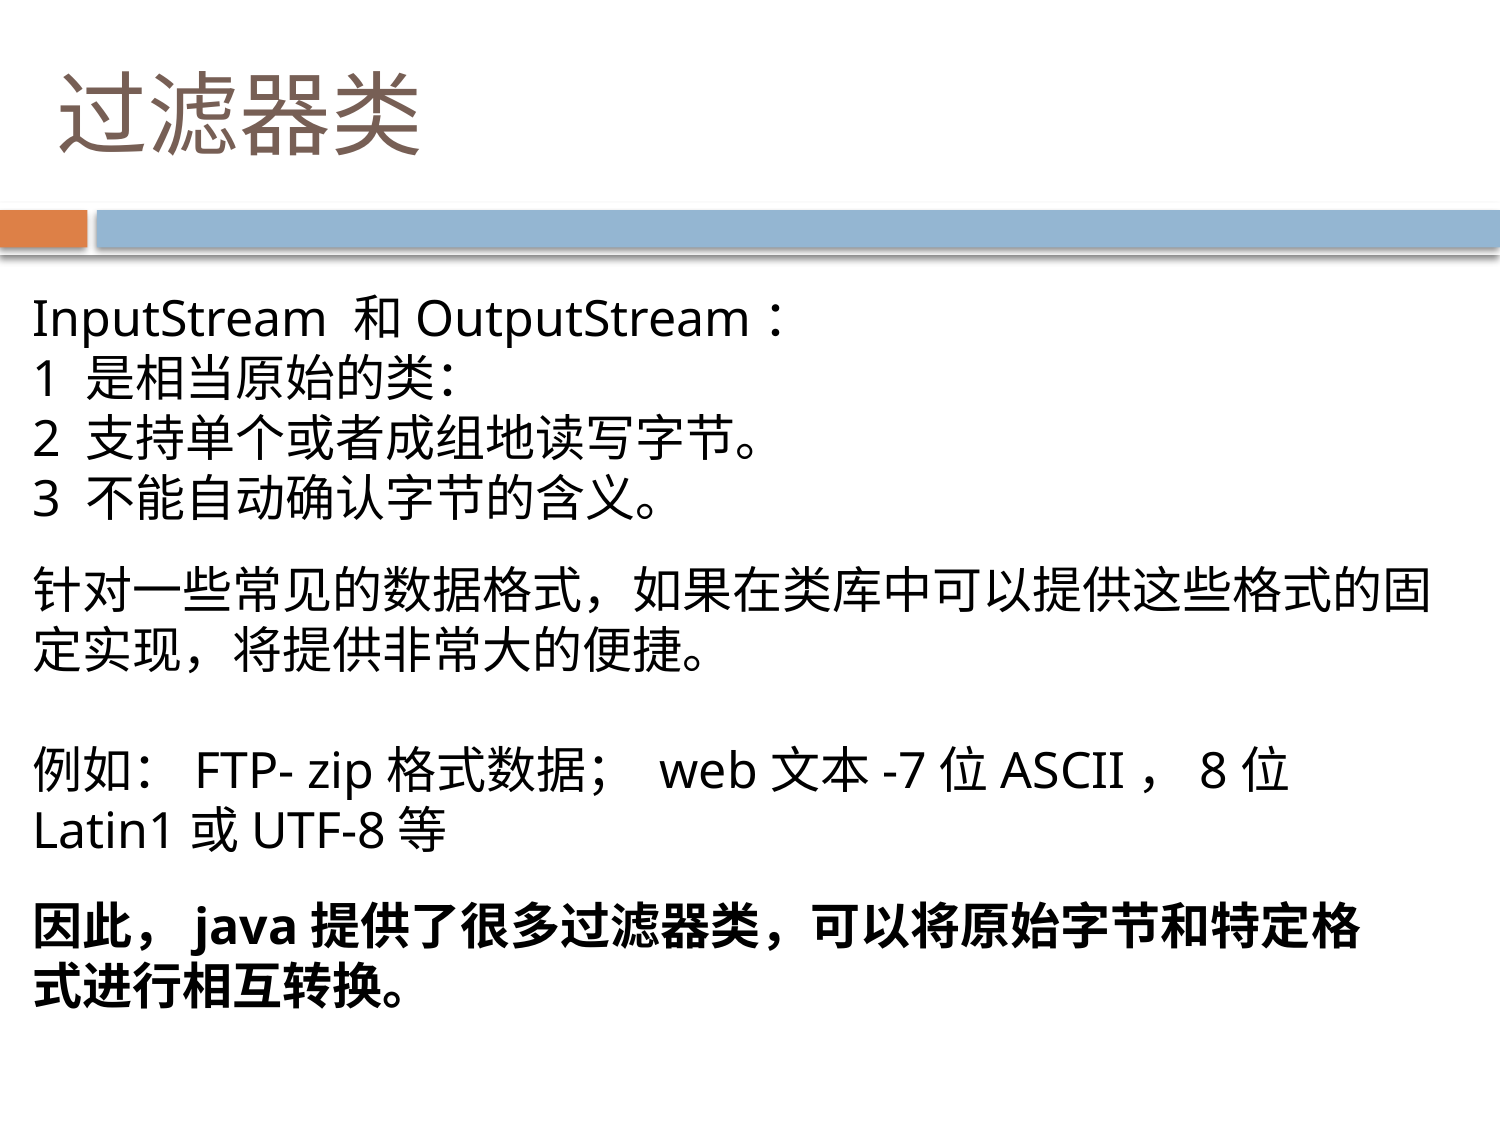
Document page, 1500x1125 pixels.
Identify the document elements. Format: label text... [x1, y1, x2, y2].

text_box InputStream 和OutputStream： 1 是相当原始的类： 2 支持单个或者成组地读写字节。 3 不能自动确认字节的含义。 [17, 278, 1447, 534]
title 过滤器类 [41, 30, 1379, 194]
text_box 因此，java提供了很多过滤器类，可以将原始字节和特定格式进行相互转换。 [17, 886, 1412, 1022]
text_box 针对一些常见的数据格式，如果在类库中可以提供这些格式的固定实现，将提供非常大的便捷。 例如：FTP- zip格式数据； web文本-7位ASCII，8位Latin1或UTF-8等 [17, 551, 1459, 867]
